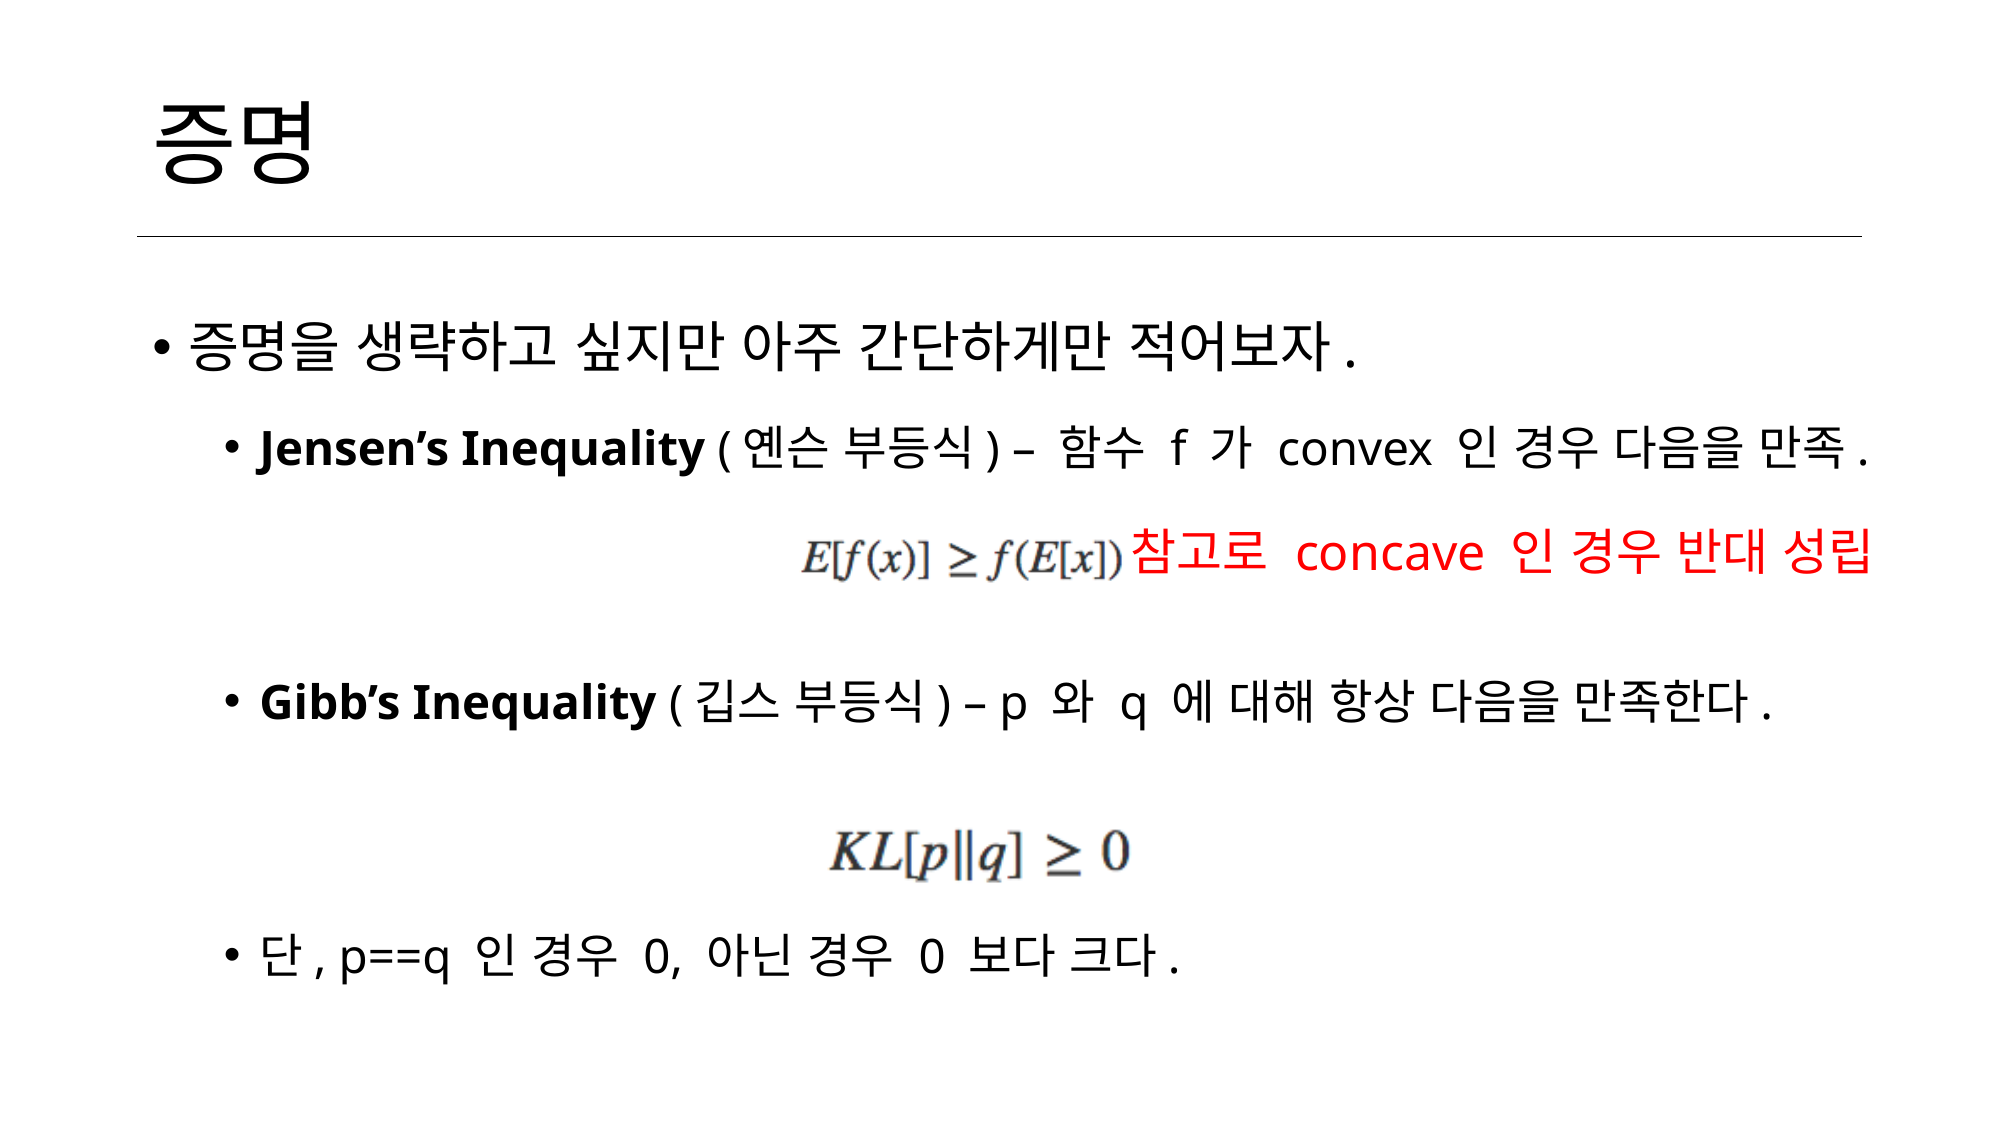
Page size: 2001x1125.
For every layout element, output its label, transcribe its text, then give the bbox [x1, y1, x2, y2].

picture [822, 797, 1144, 904]
title 증명 [137, 59, 1863, 237]
text_box 참고로 concave 인 경우 반대 성립 [1144, 513, 1890, 589]
list 증명을 생략하고 싶지만 아주 간단하게만 적어보자. Jensen’s Inequality (옌슨 부등식) – 함수 f 가 convex 인 경우 다음을 만족. Gibb’s Inequality (깁스 부등식) – p 와 q 에 대해 항상 다음을 만족한다. 단, p==q 인 경우 0, 아닌 경우 0 보다 크다. [137, 312, 1863, 1048]
picture [768, 513, 1144, 615]
